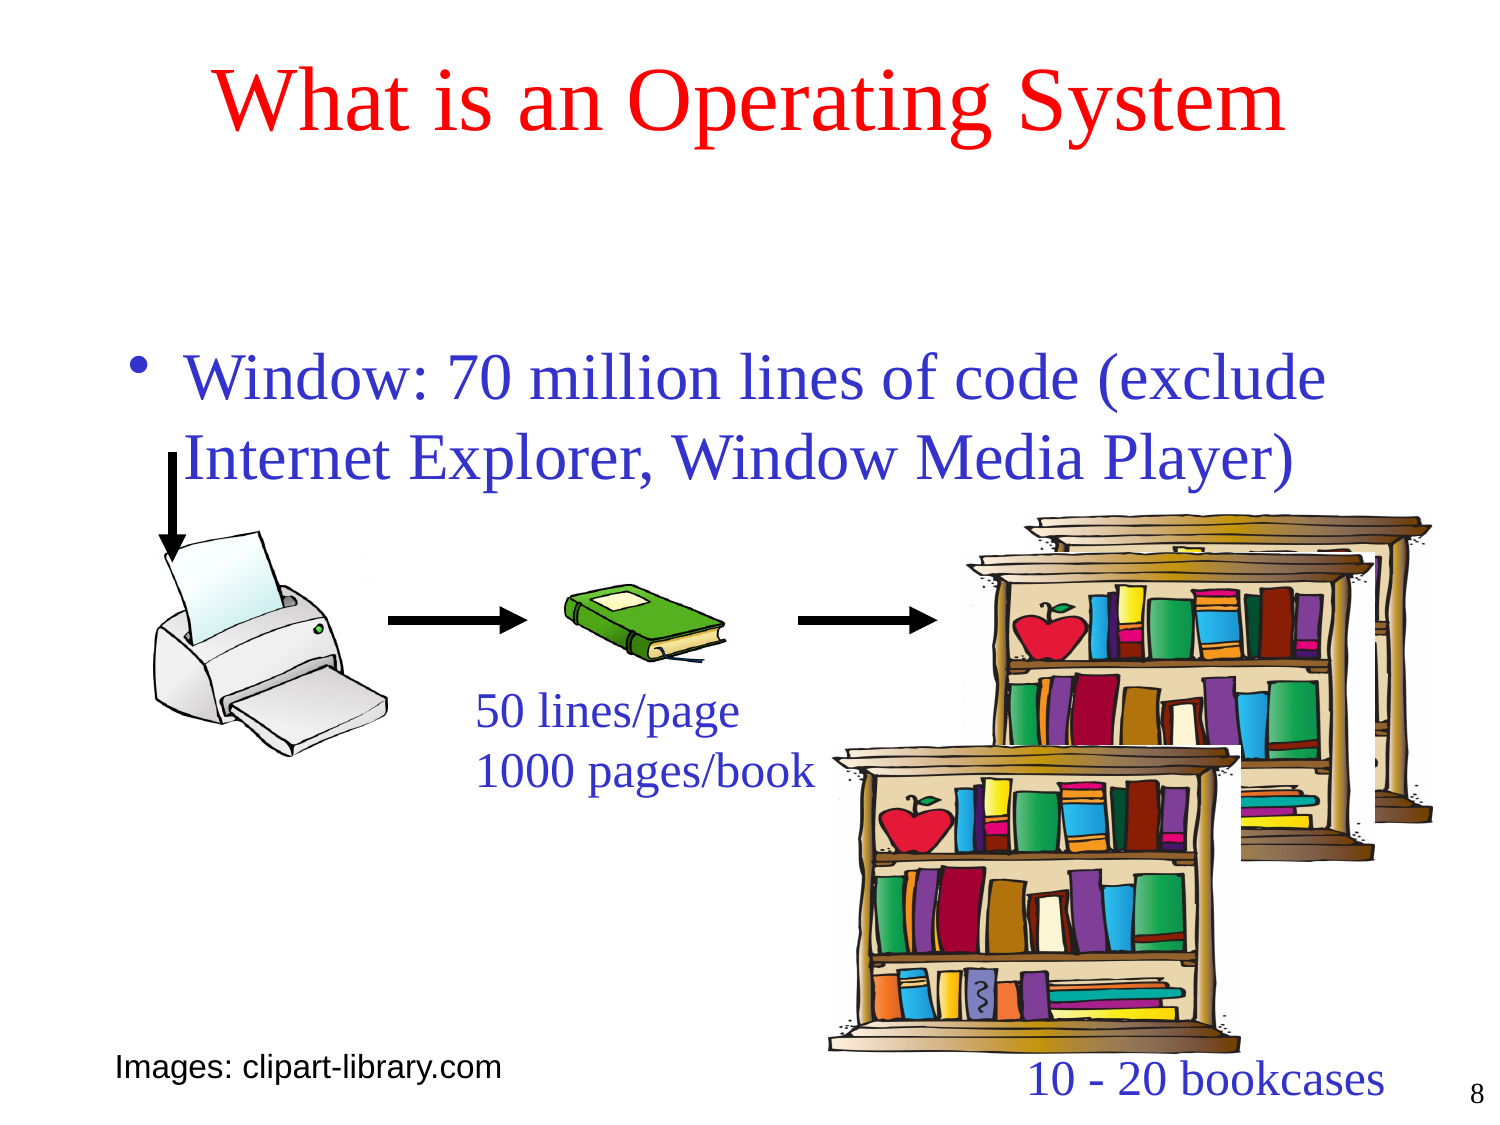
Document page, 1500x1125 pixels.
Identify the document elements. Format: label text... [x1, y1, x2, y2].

text_box 10 - 20 bookcases [1011, 1037, 1401, 1113]
picture [153, 530, 388, 757]
text_box 50 lines/page 1000 pages/book [460, 670, 831, 806]
slide_number 8 [1433, 1066, 1500, 1125]
picture [559, 578, 732, 670]
picture [828, 514, 1433, 1054]
title What is an Operating System [112, 0, 1388, 188]
text_box Images: clipart-library.com [99, 1037, 518, 1093]
list Window: 70 million lines of code (exclude Internet Explorer, Window Media Player) [112, 324, 1388, 1000]
